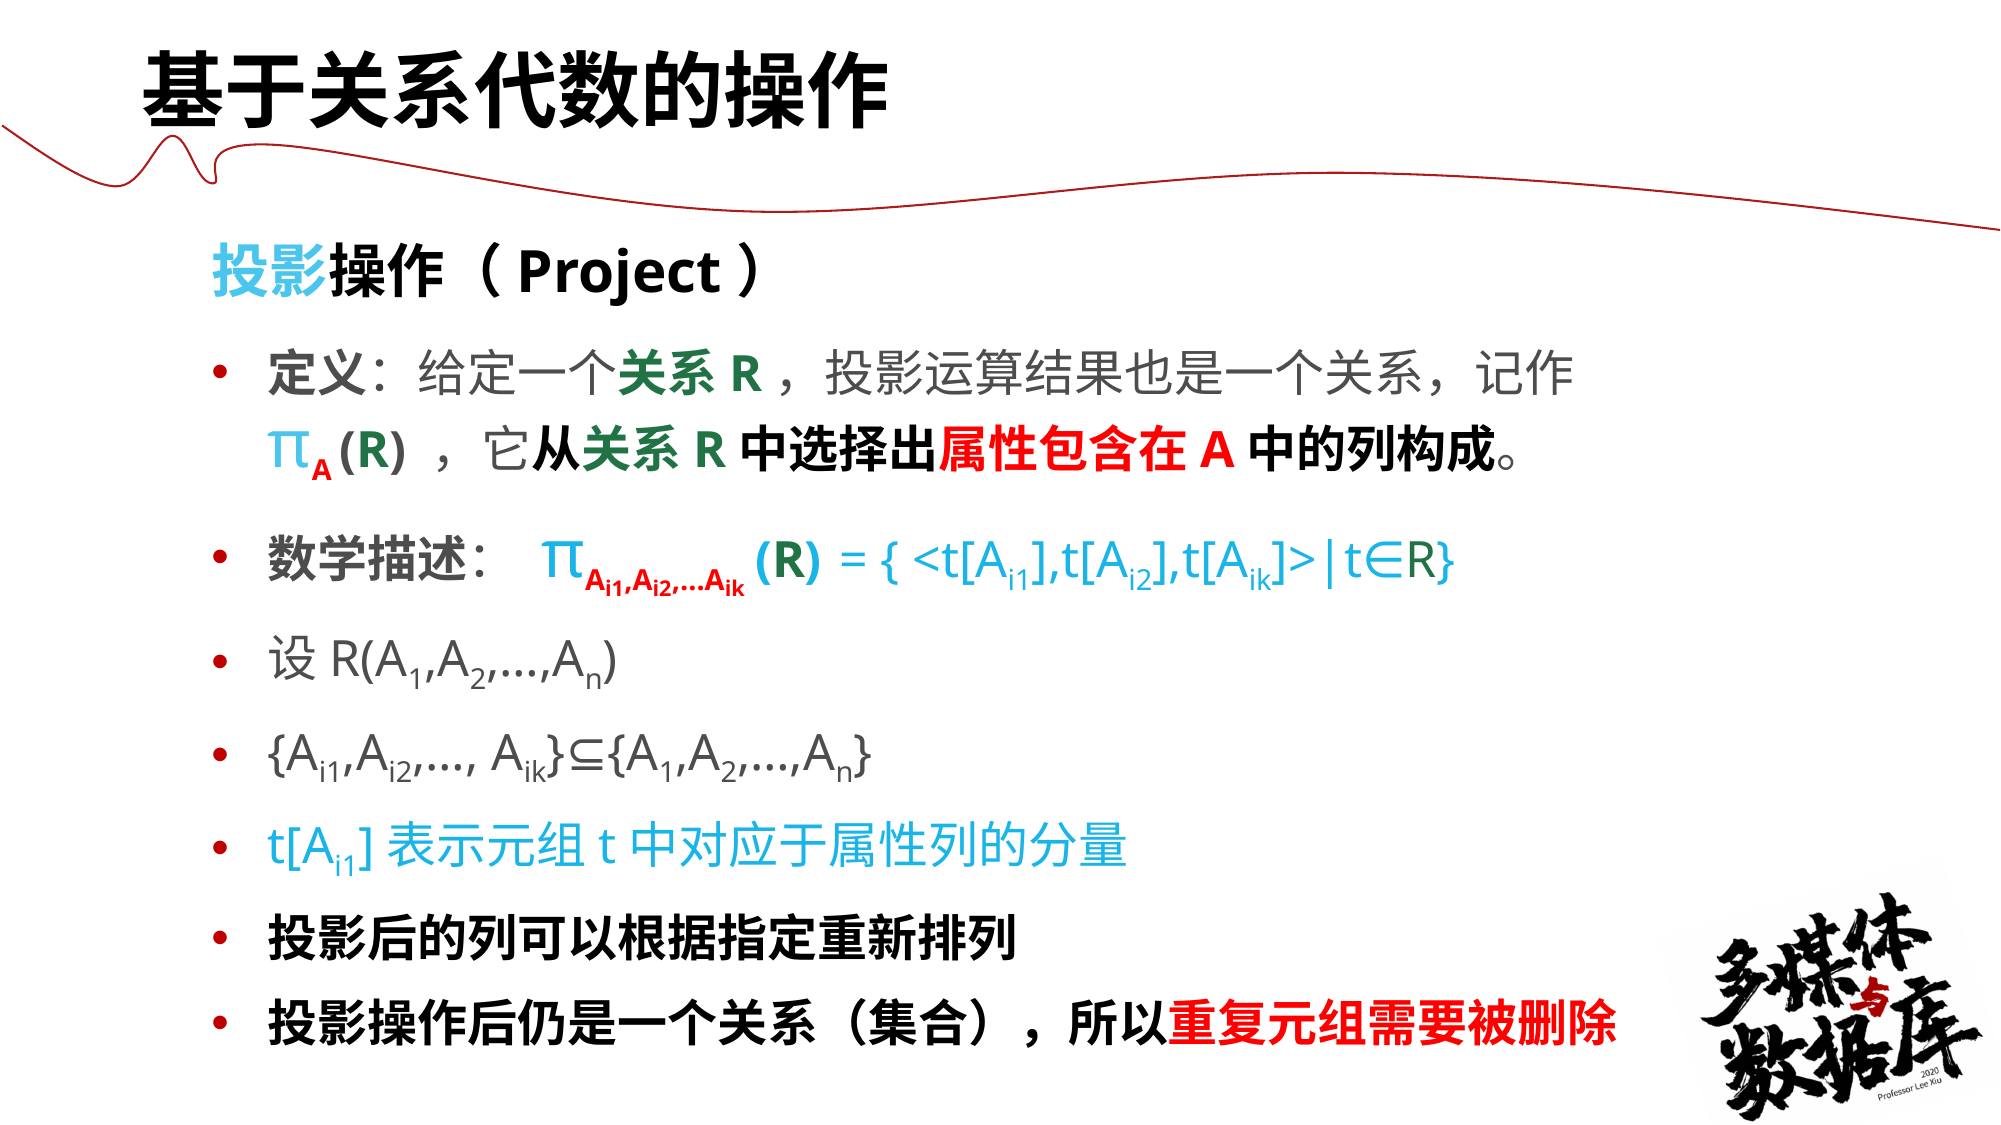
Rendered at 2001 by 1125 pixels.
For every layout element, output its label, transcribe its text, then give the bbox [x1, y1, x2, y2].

text_box 定义：给定一个关系R，投影运算结果也是一个关系，记作 πA (R) ，它从关系R中选择出属性包含在A中的列构成。 数学描述： πAi1,Ai2,…Aik (R) = { <t[Ai1],t[Ai2],t[Aik]>|t∈R} 设R(A1,A2,…,An) {Ai1,Ai2,…, Aik}⊆{A1,A2,…,An} t[Ai1]表示元组t中对应于属性列的分量 投影后的列可以根据指定重新排列 投影操作后仍是一个关系（集合），所以重复元组需要被删除 [196, 333, 1709, 1060]
text_box 投影操作（Project） [196, 238, 1018, 312]
picture [1692, 854, 2001, 1125]
text_box 基于关系代数的操作 [126, 31, 906, 146]
